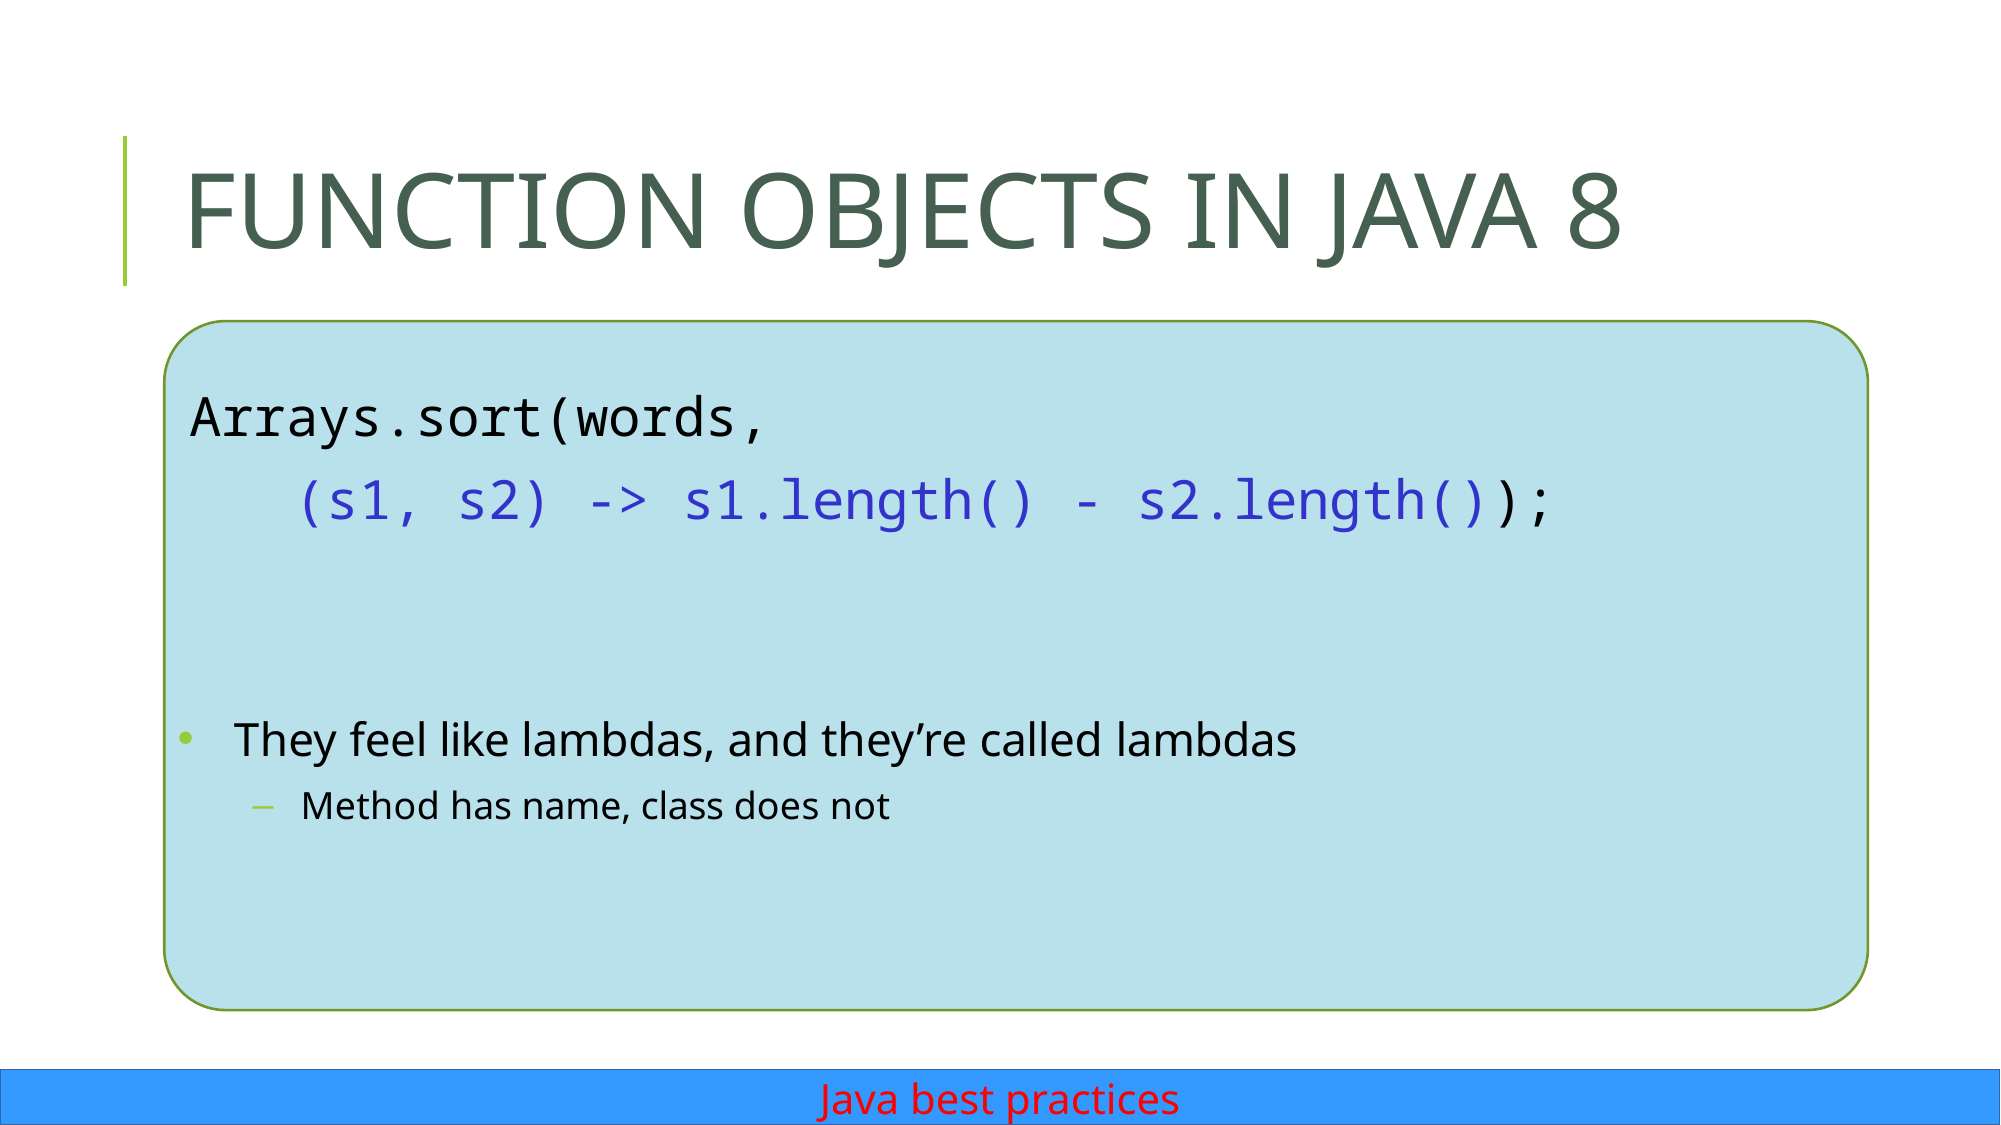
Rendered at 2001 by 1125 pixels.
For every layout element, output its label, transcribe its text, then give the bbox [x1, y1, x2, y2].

text_box [162, 319, 1870, 1012]
title Function objects in Java 8 [168, 96, 1763, 342]
text_box Java best practices [0, 1069, 2000, 1125]
list Arrays.sort(words, (s1, s2) -> s1.length() - s2.length()); They feel like lambdas, and they’re called lambdas Method has name, class does not [168, 375, 1763, 1035]
